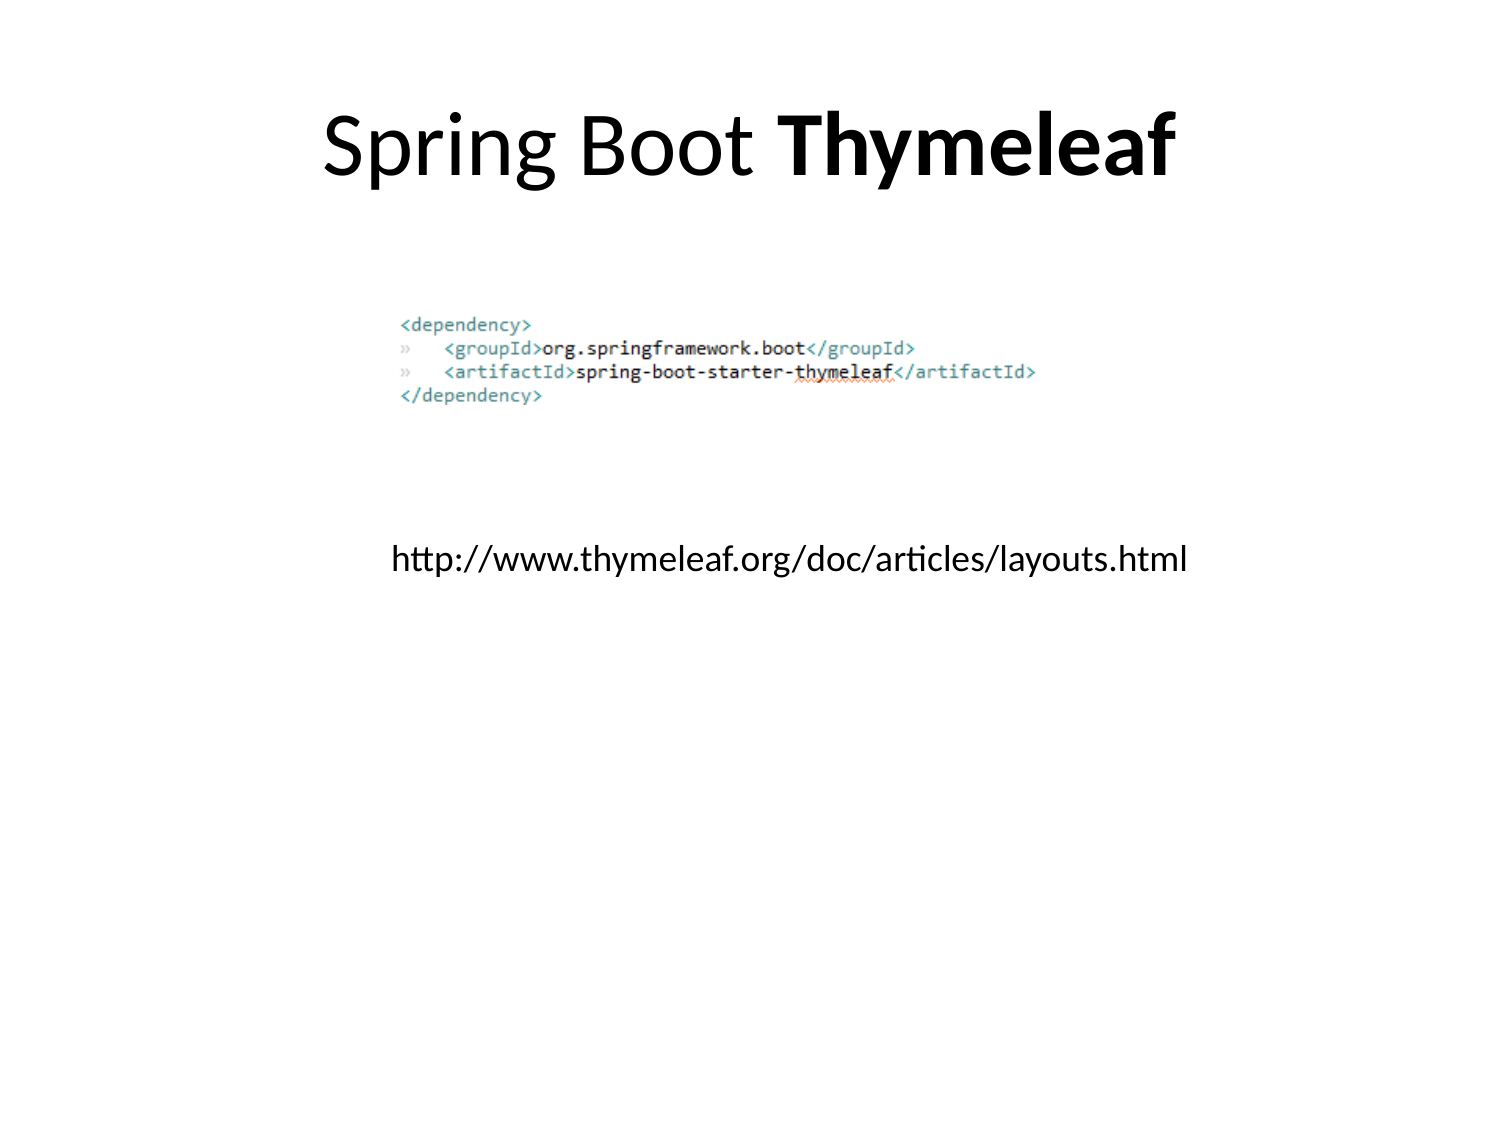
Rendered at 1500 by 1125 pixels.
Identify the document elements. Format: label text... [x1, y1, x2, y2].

text_box http://www.thymeleaf.org/doc/articles/layouts.html [376, 526, 1342, 587]
picture [383, 314, 1080, 406]
title Spring Boot Thymeleaf [75, 45, 1425, 233]
